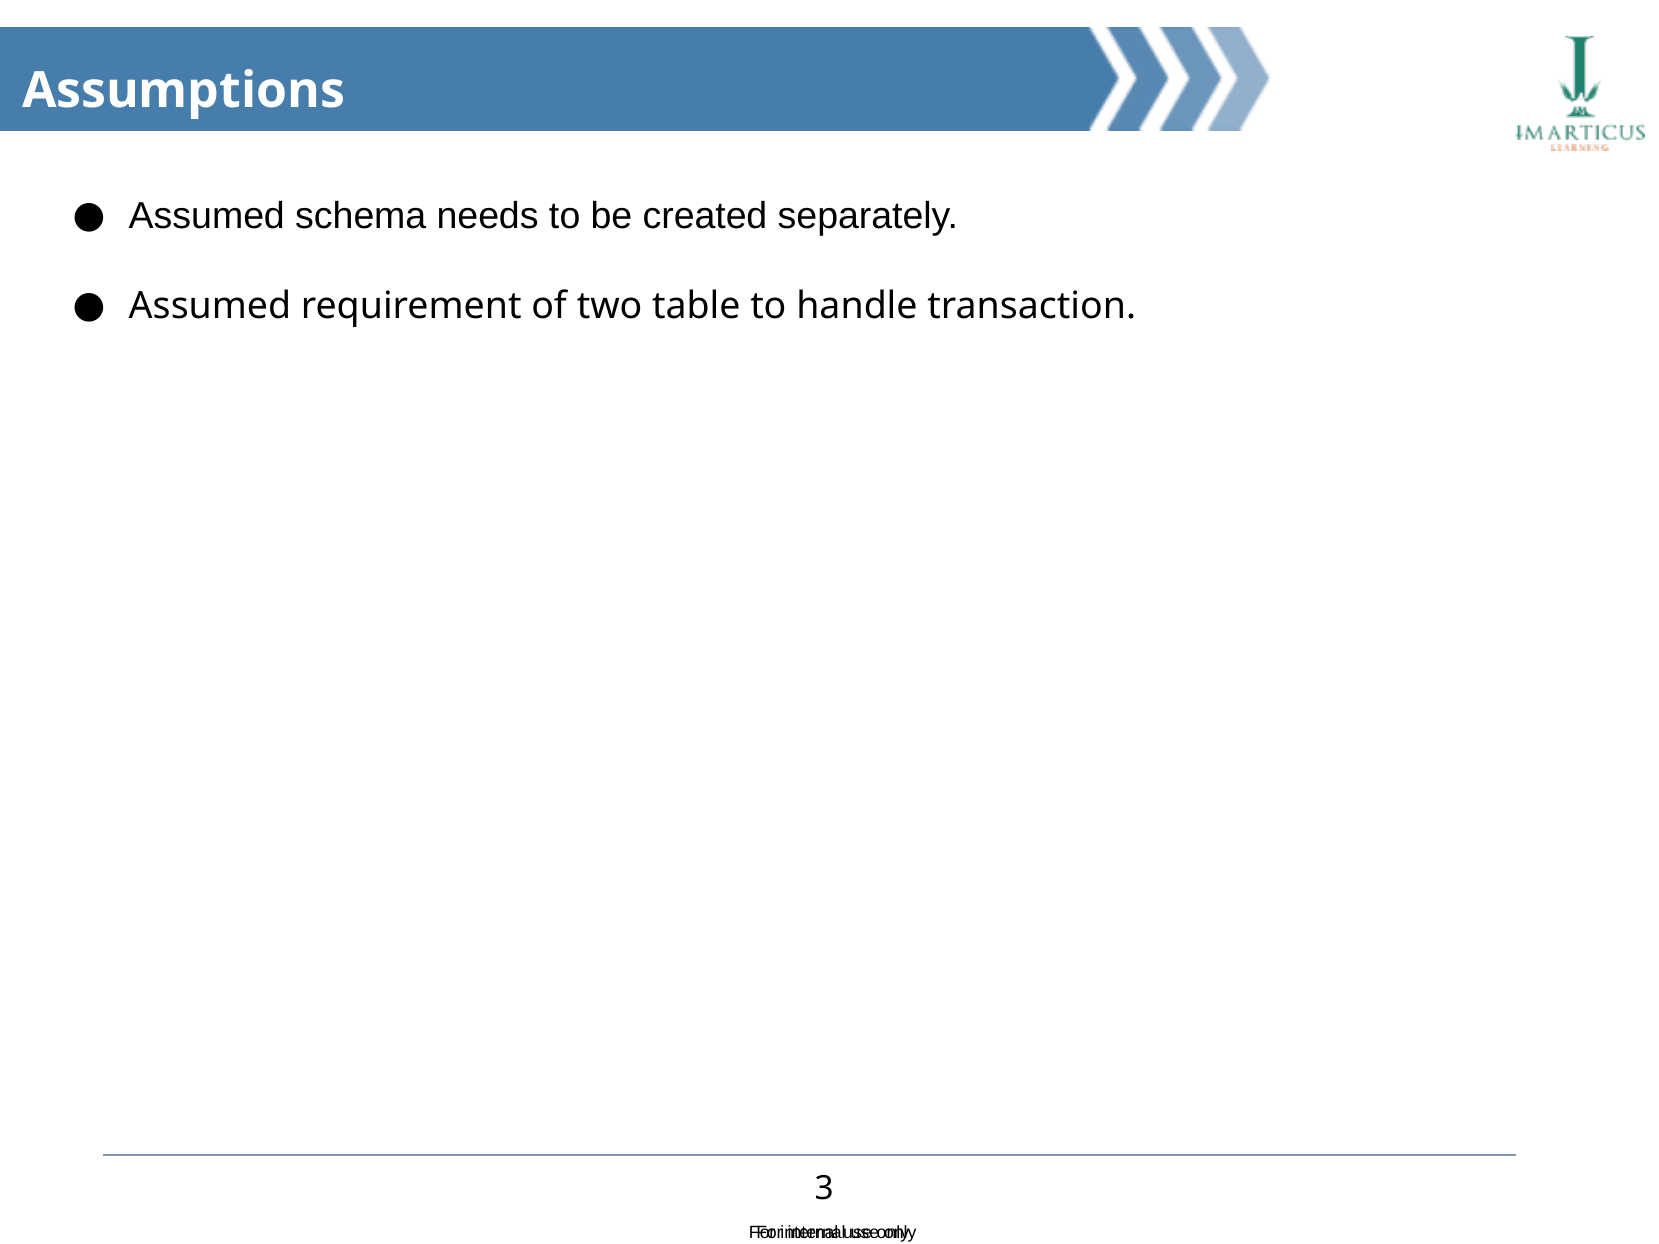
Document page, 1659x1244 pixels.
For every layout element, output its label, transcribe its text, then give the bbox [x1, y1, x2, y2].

picture [1515, 36, 1645, 151]
picture [0, 27, 1452, 131]
text_box Assumptions [2, 50, 1062, 124]
text_box Assumed schema needs to be created separately. Assumed requirement of two table to handle transaction. [38, 175, 1542, 1068]
